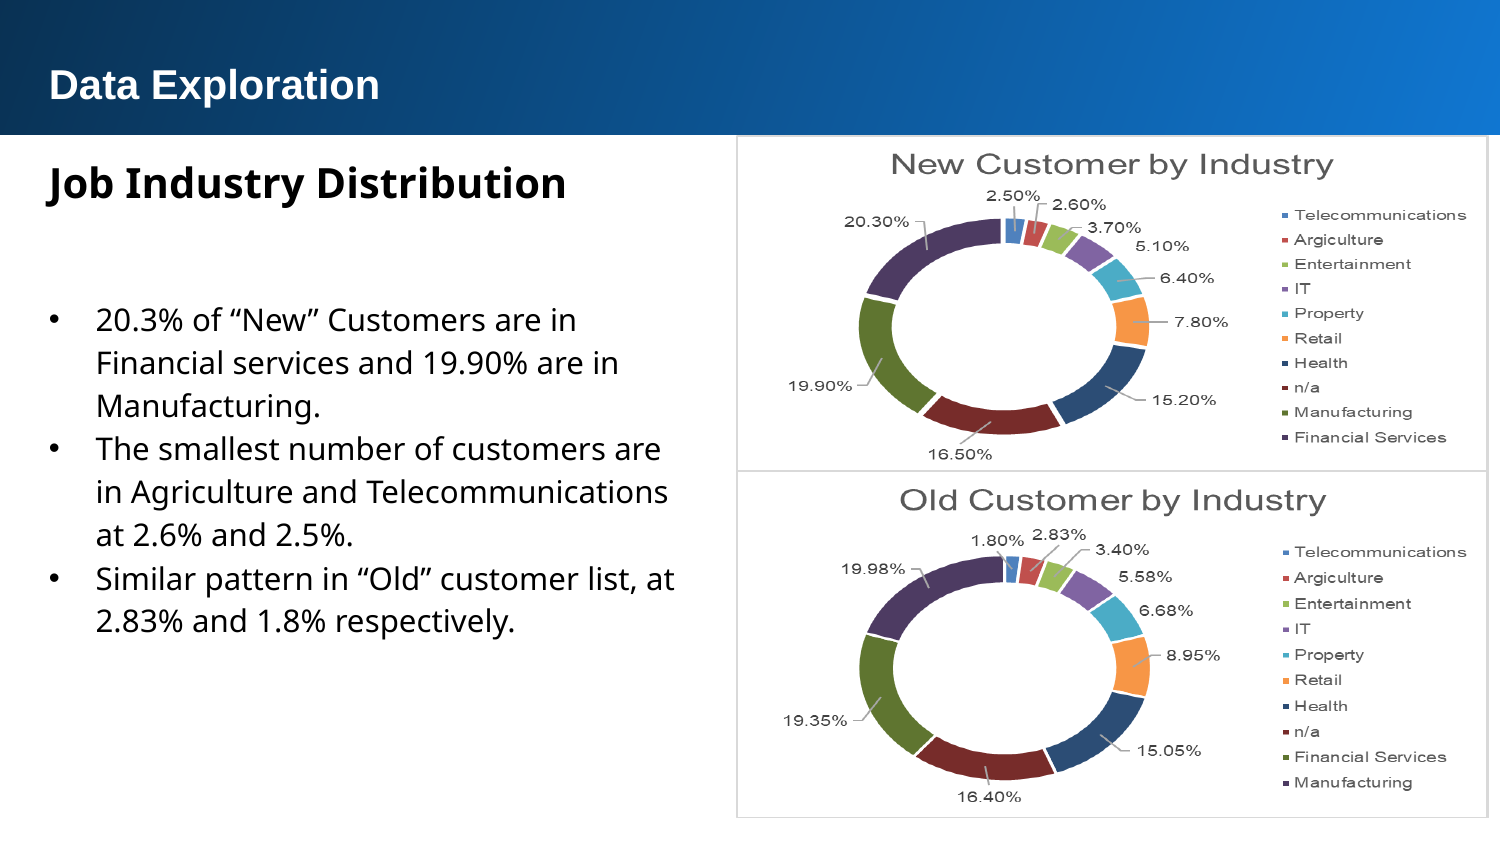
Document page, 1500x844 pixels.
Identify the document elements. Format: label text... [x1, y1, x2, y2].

text_box Data Exploration [33, 43, 1439, 124]
text_box [0, 0, 1500, 135]
text_box 20.3% of “New” Customers are in Financial services and 19.90% are in Manufacturing. The smallest number of customers are in Agriculture and Telecommunications at 2.6% and 2.5%. Similar pattern in “Old” customer list, at 2.83% and 1.8% respectively. [33, 279, 712, 698]
picture [735, 135, 1489, 818]
text_box Job Industry Distribution [33, 134, 736, 222]
